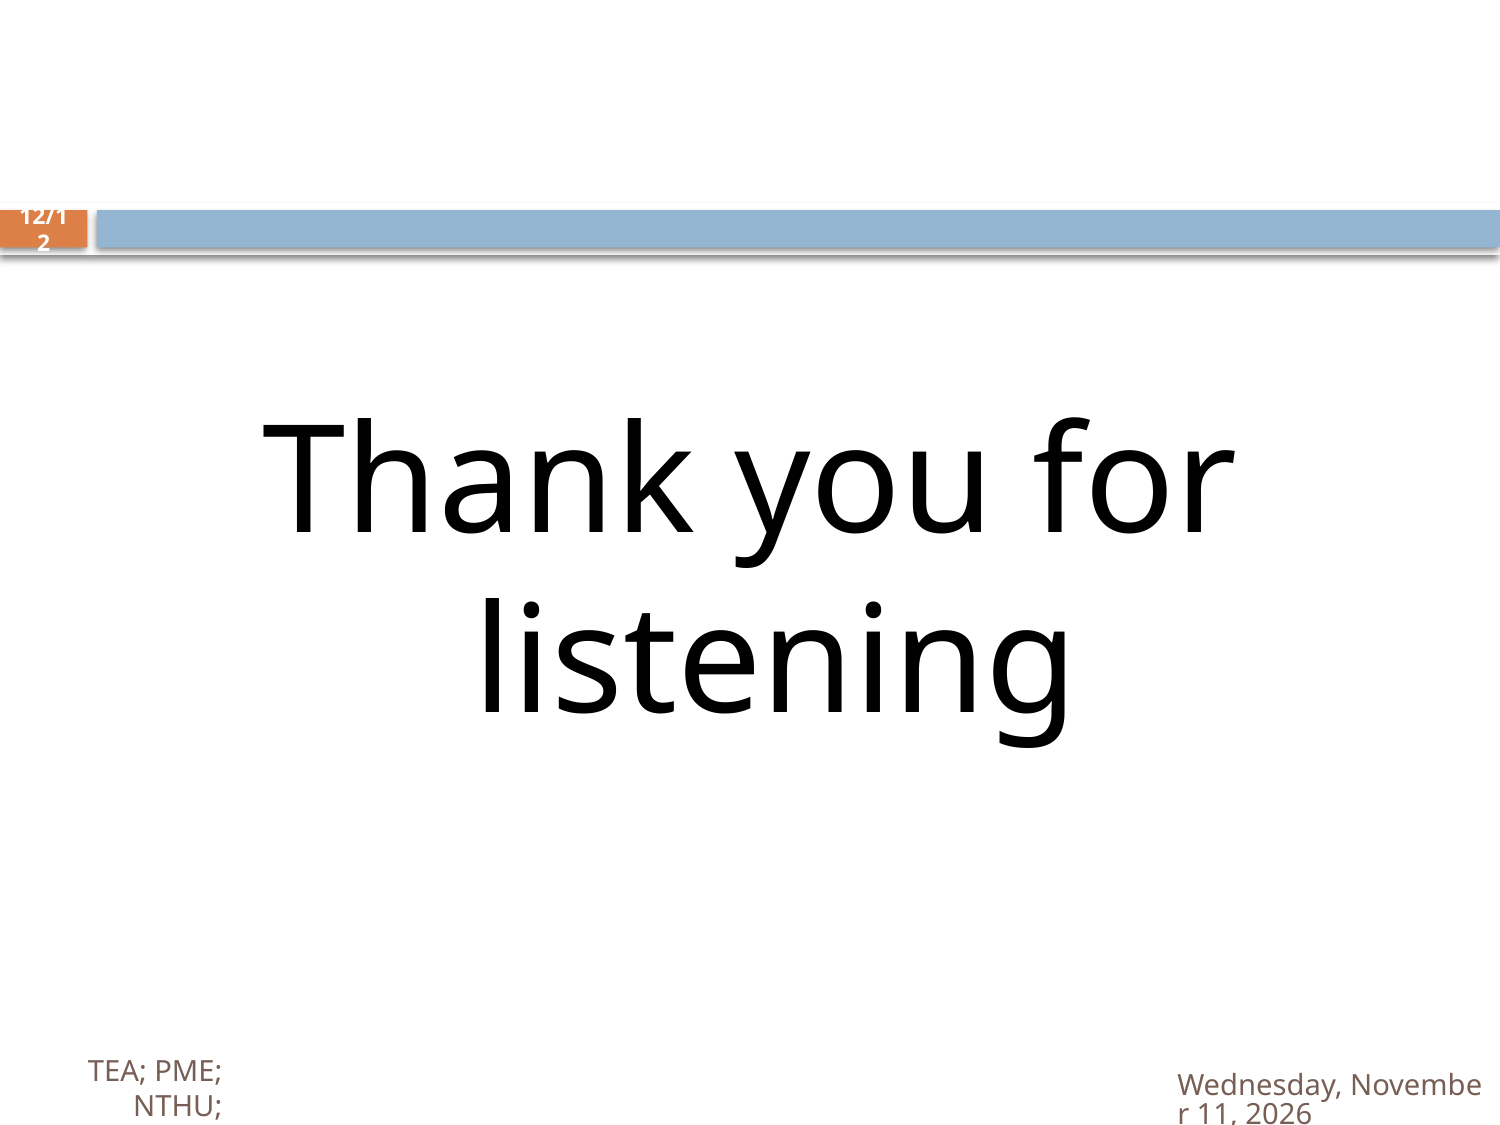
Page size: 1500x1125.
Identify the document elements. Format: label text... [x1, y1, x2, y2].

slide_number 12/12 [0, 208, 88, 249]
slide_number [1162, 1046, 1500, 1125]
list Thank you for listening [75, 375, 1425, 775]
footer TEA; PME; NTHU; [0, 1050, 238, 1125]
